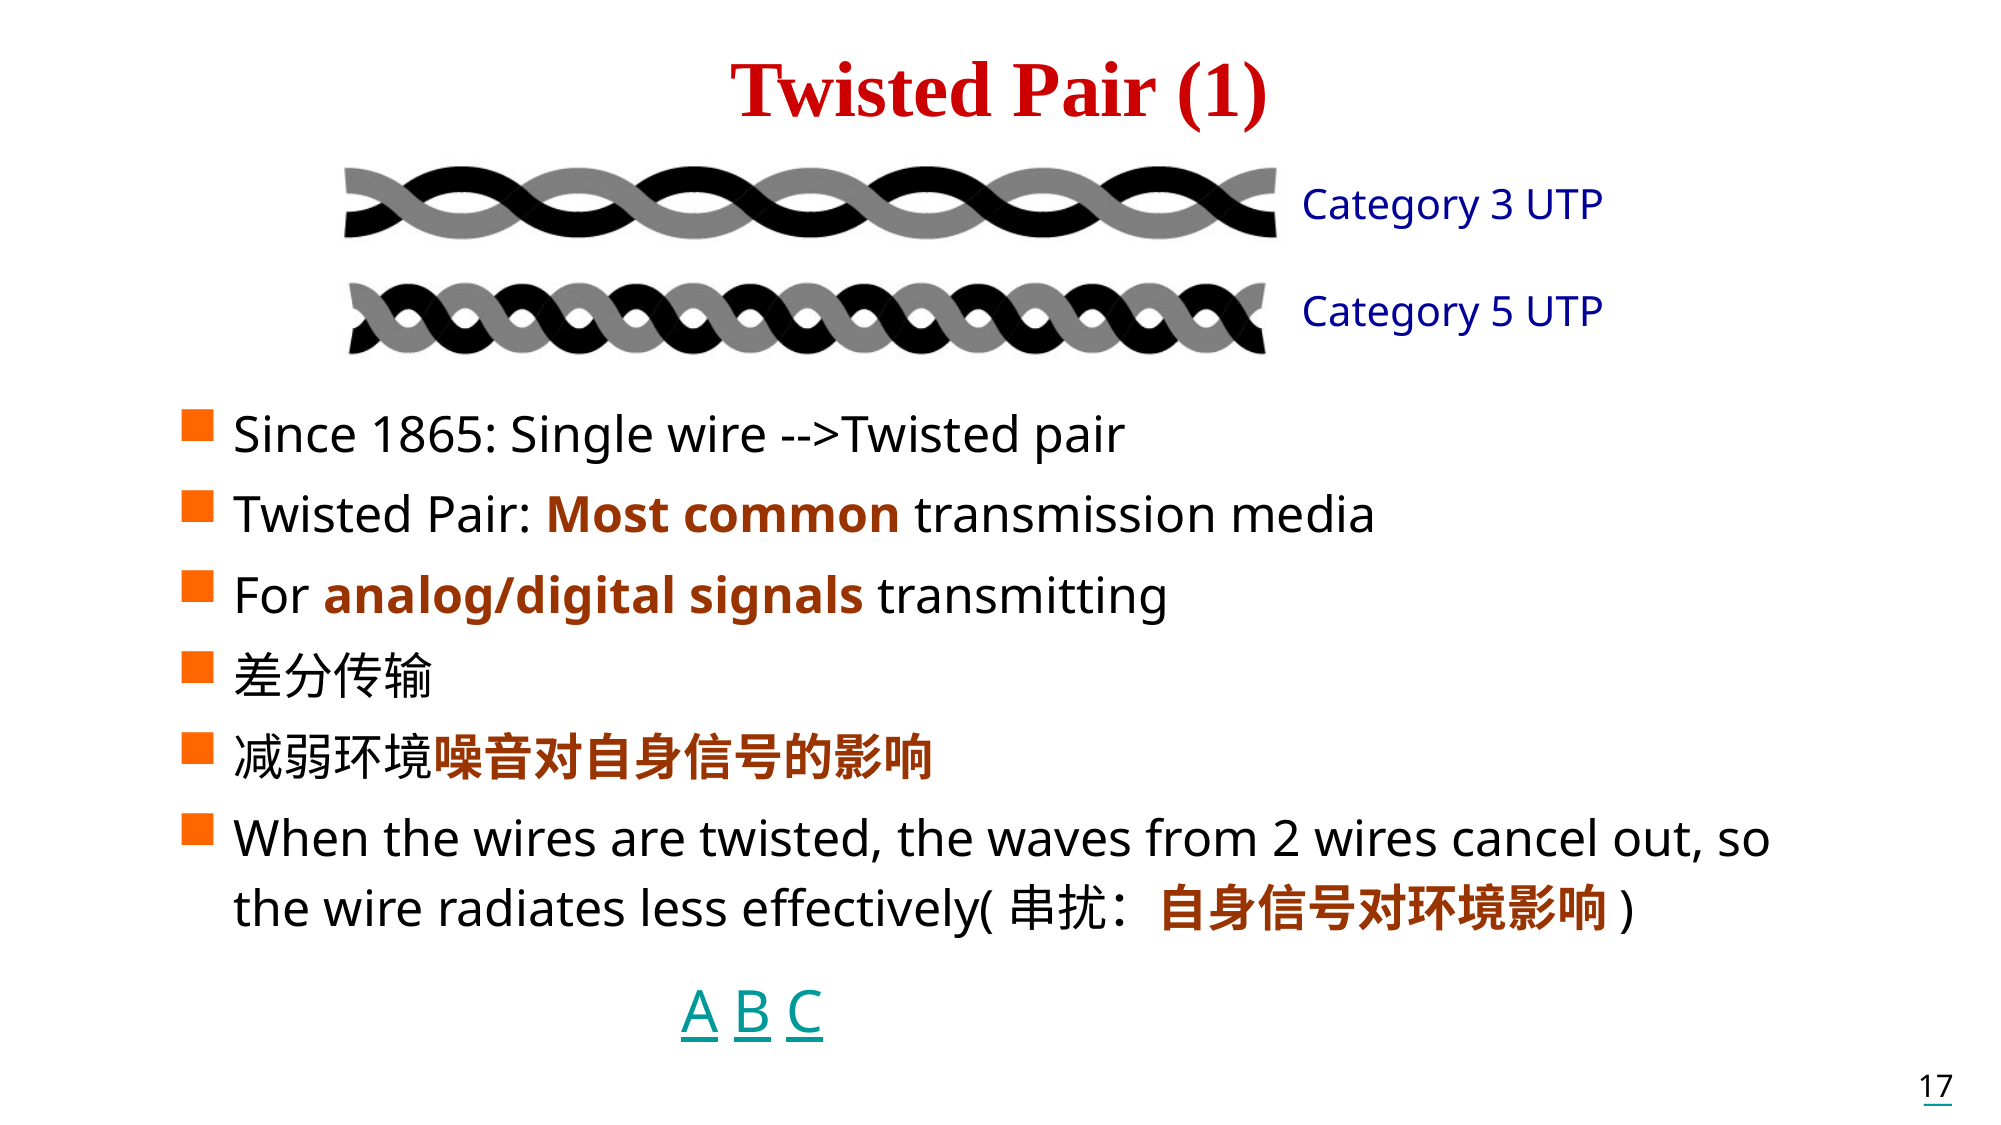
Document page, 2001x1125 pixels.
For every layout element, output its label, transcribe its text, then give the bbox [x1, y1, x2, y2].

picture [324, 157, 1283, 459]
title Twisted Pair (1) [324, 32, 1675, 138]
text_box A B C [651, 967, 1038, 1062]
text_box Category 3 UTP Category 5 UTP [1288, 176, 1726, 314]
list Since 1865: Single wire -->Twisted pair Twisted Pair: Most common transmission media For analog/digital signals transmitting 差分传输 减弱环境噪音对自身信号的影响 When the wires are twisted, the waves from 2 wires cancel out, so the wire radiates less effectively(串扰：自身信号对环境影响) [162, 383, 1875, 953]
